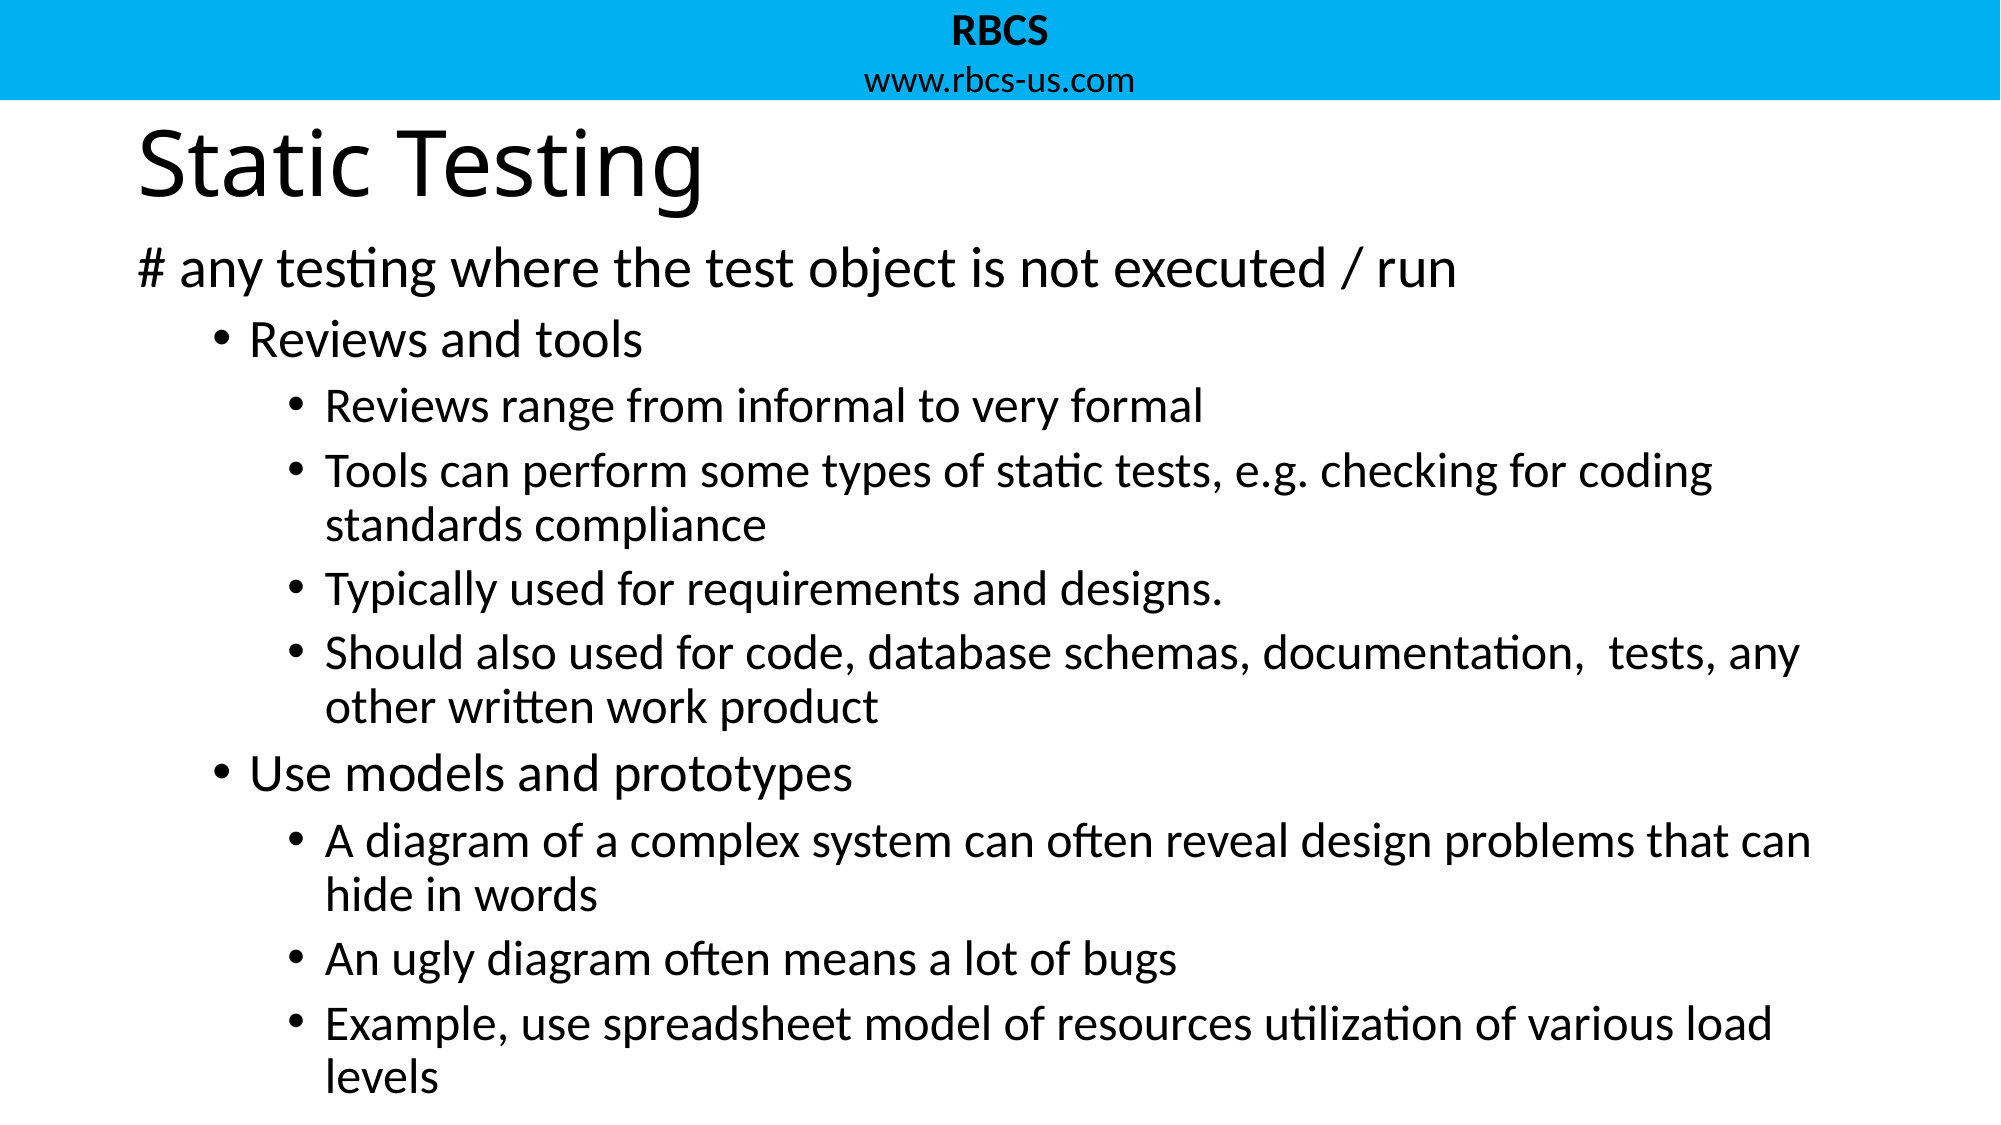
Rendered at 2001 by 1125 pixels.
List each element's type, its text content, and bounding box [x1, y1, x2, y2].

list # any testing where the test object is not executed / run Reviews and tools Reviews range from informal to very formal Tools can perform some types of static tests, e.g. checking for coding standards compliance Typically used for requirements and designs. Should also used for code, database schemas, documentation, tests, any other written work product Use models and prototypes A diagram of a complex system can often reveal design problems that can hide in words An ugly diagram often means a lot of bugs Example, use spreadsheet model of resources utilization of various load levels [137, 237, 1863, 1125]
title Static Testing [137, 87, 1863, 237]
